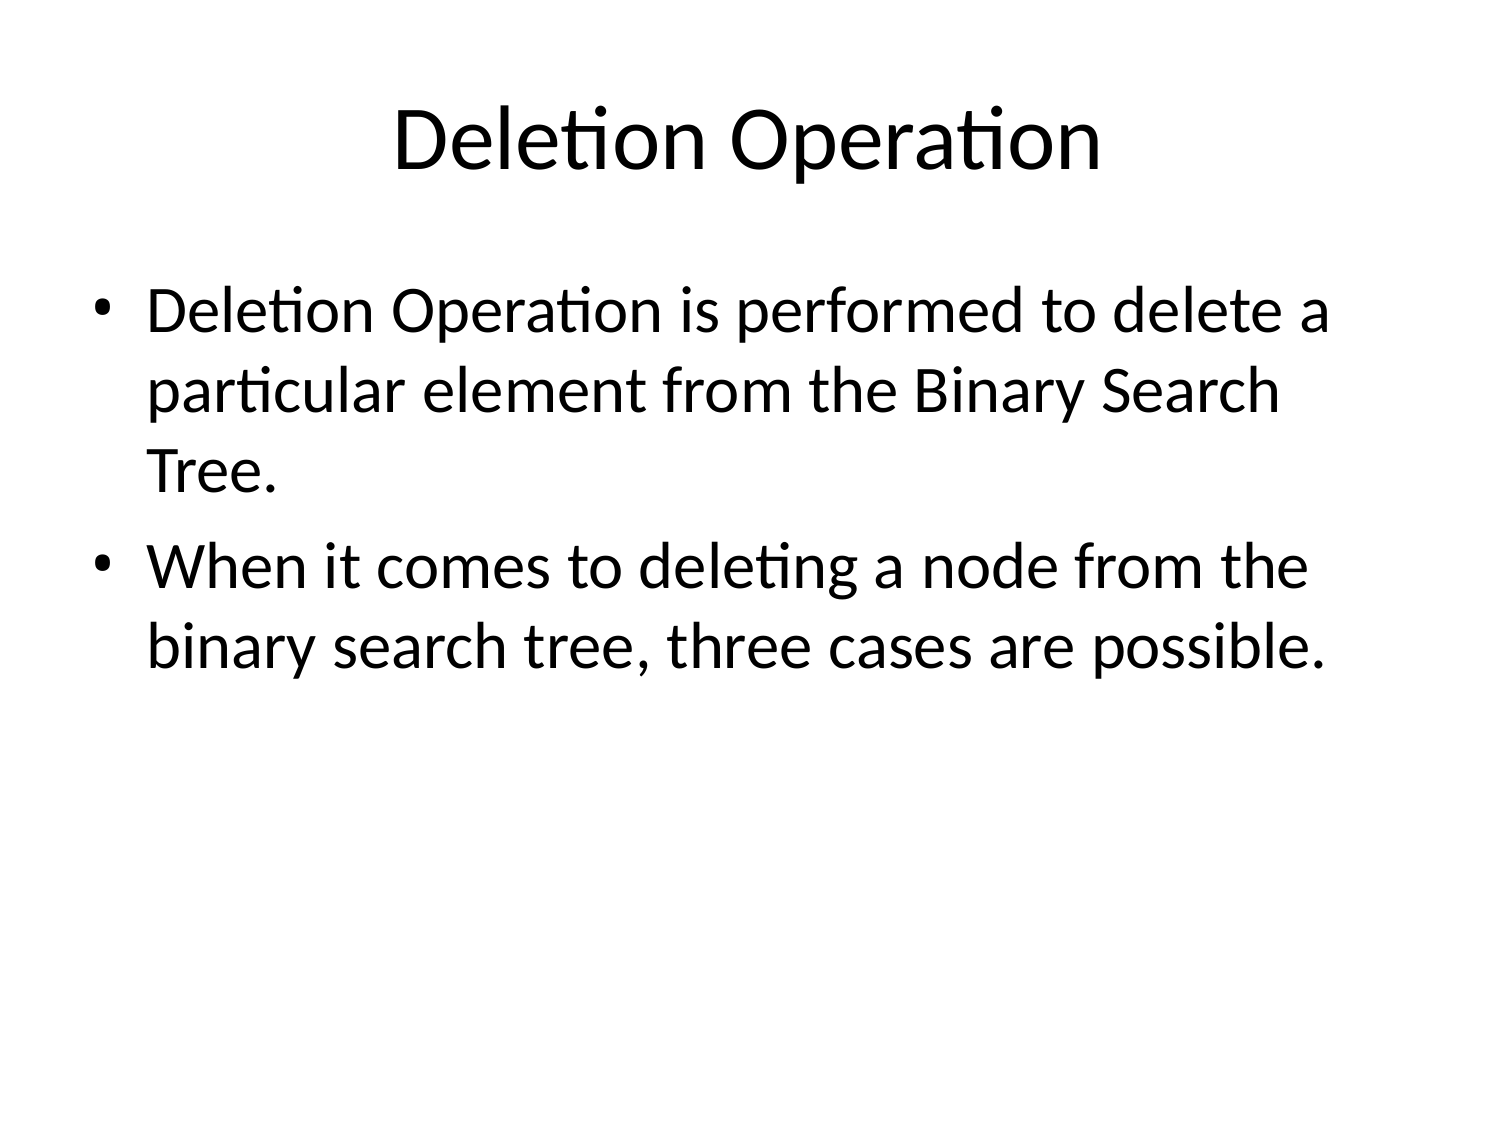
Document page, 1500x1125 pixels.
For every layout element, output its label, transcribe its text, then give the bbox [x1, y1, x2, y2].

text_box Deletion Operation is performed to delete a particular element from the Binary Search Tree. When it comes to deleting a node from the binary search tree, three cases are possible. [87, 263, 1335, 682]
title Deletion Operation [101, 31, 1399, 266]
